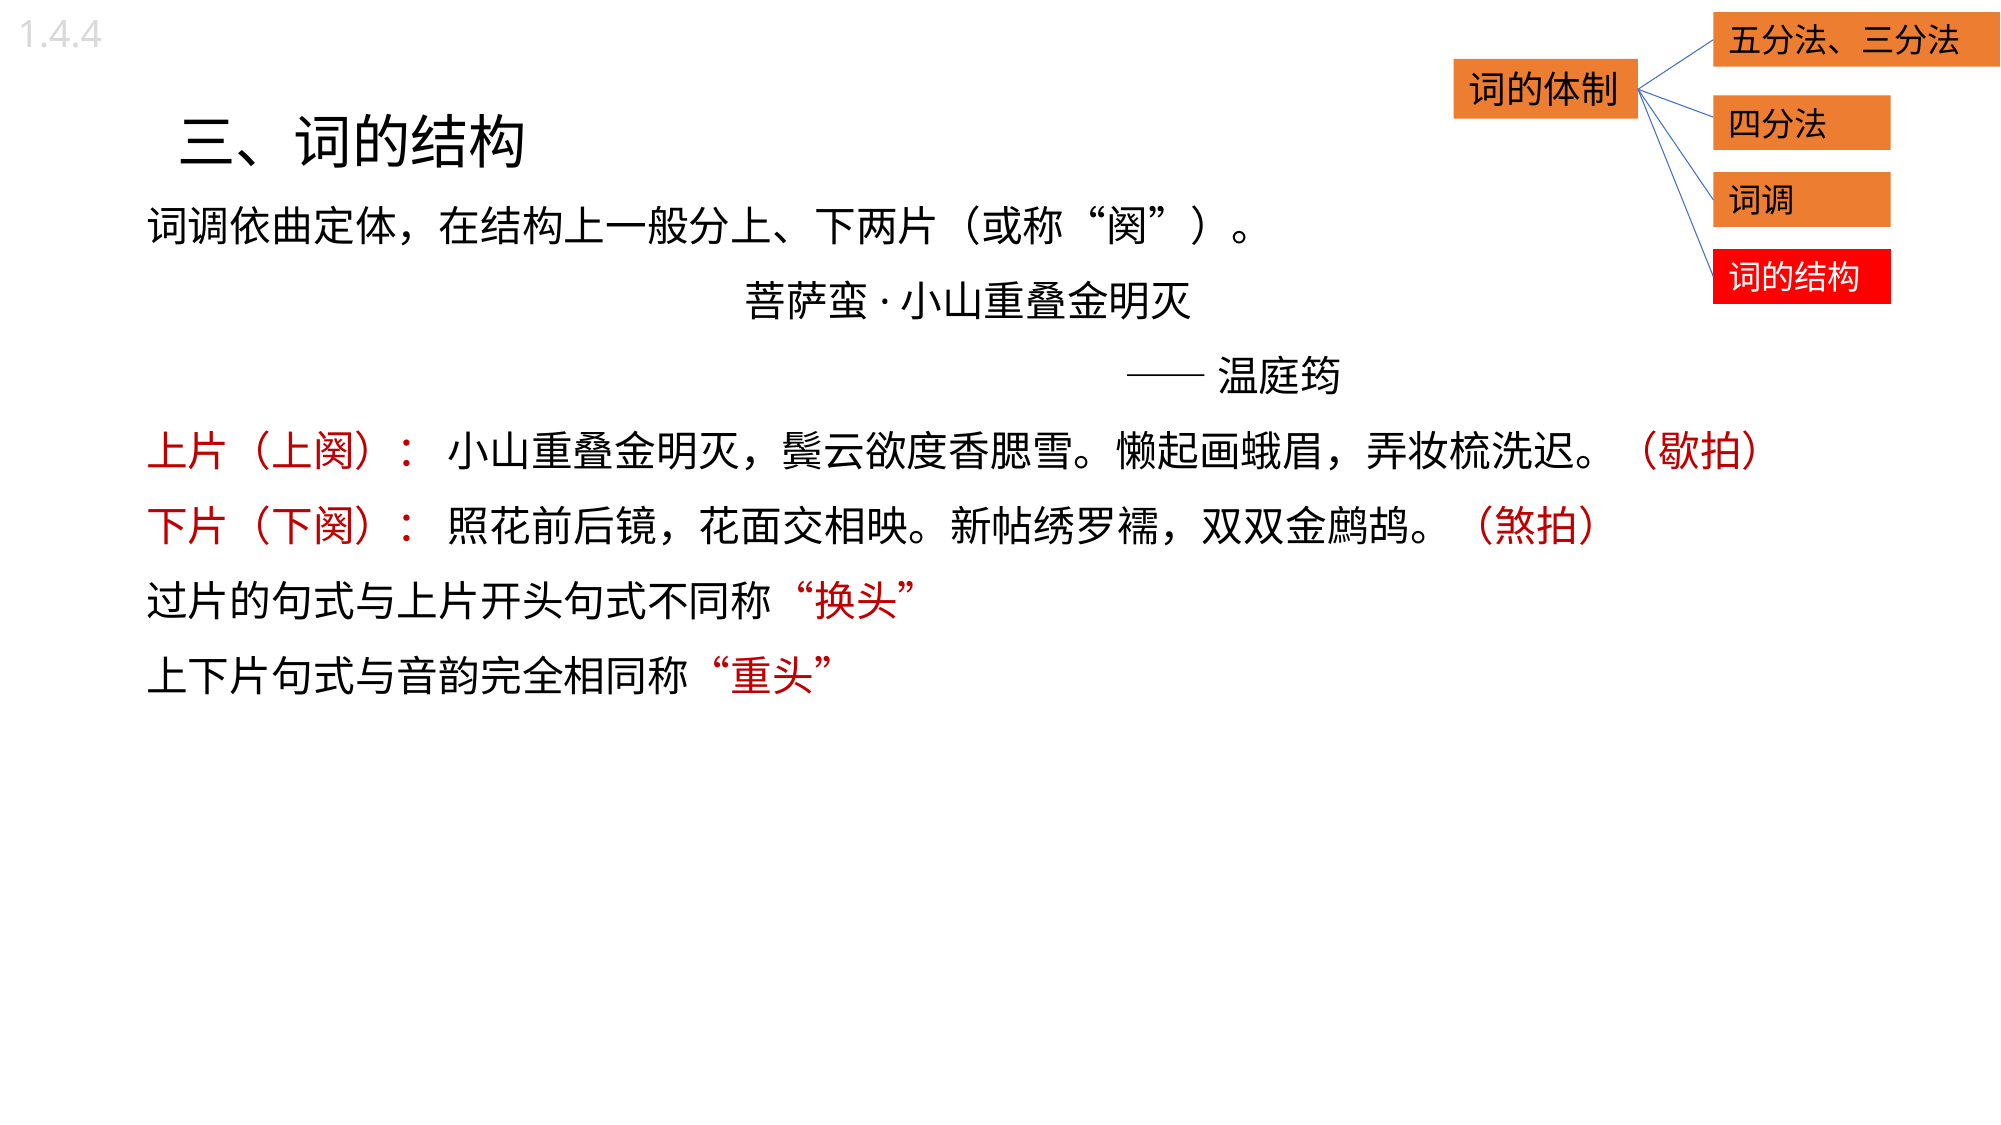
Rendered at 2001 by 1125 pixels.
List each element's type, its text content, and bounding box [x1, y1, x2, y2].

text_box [1637, 39, 1714, 89]
text_box 词调 [1714, 172, 1891, 227]
text_box 词的体制 [1453, 58, 1637, 119]
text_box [1637, 89, 1714, 277]
text_box 五分法、三分法 [1713, 12, 2000, 67]
text_box 1.4.4 [2, 2, 127, 63]
text_box 词的结构 [1713, 249, 1891, 304]
text_box 三、词的结构 词调依曲定体，在结构上一般分上、下两片（或称“阕”）。 菩萨蛮·小山重叠金明灭 ——温庭筠 上片（上阕）： 小山重叠金明灭，鬓云欲度香腮雪。懒起画蛾眉，弄妆梳洗迟。（歇拍） 下片（下阕）： 照花前后镜，花面交相映。新帖绣罗襦，双双金鹧鸪。（煞拍） 过片的句式与上片开头句式不同称“换头” 上下片句式与音韵完全相同称“重头” [146, 70, 1791, 701]
text_box 四分法 [1714, 95, 1891, 150]
